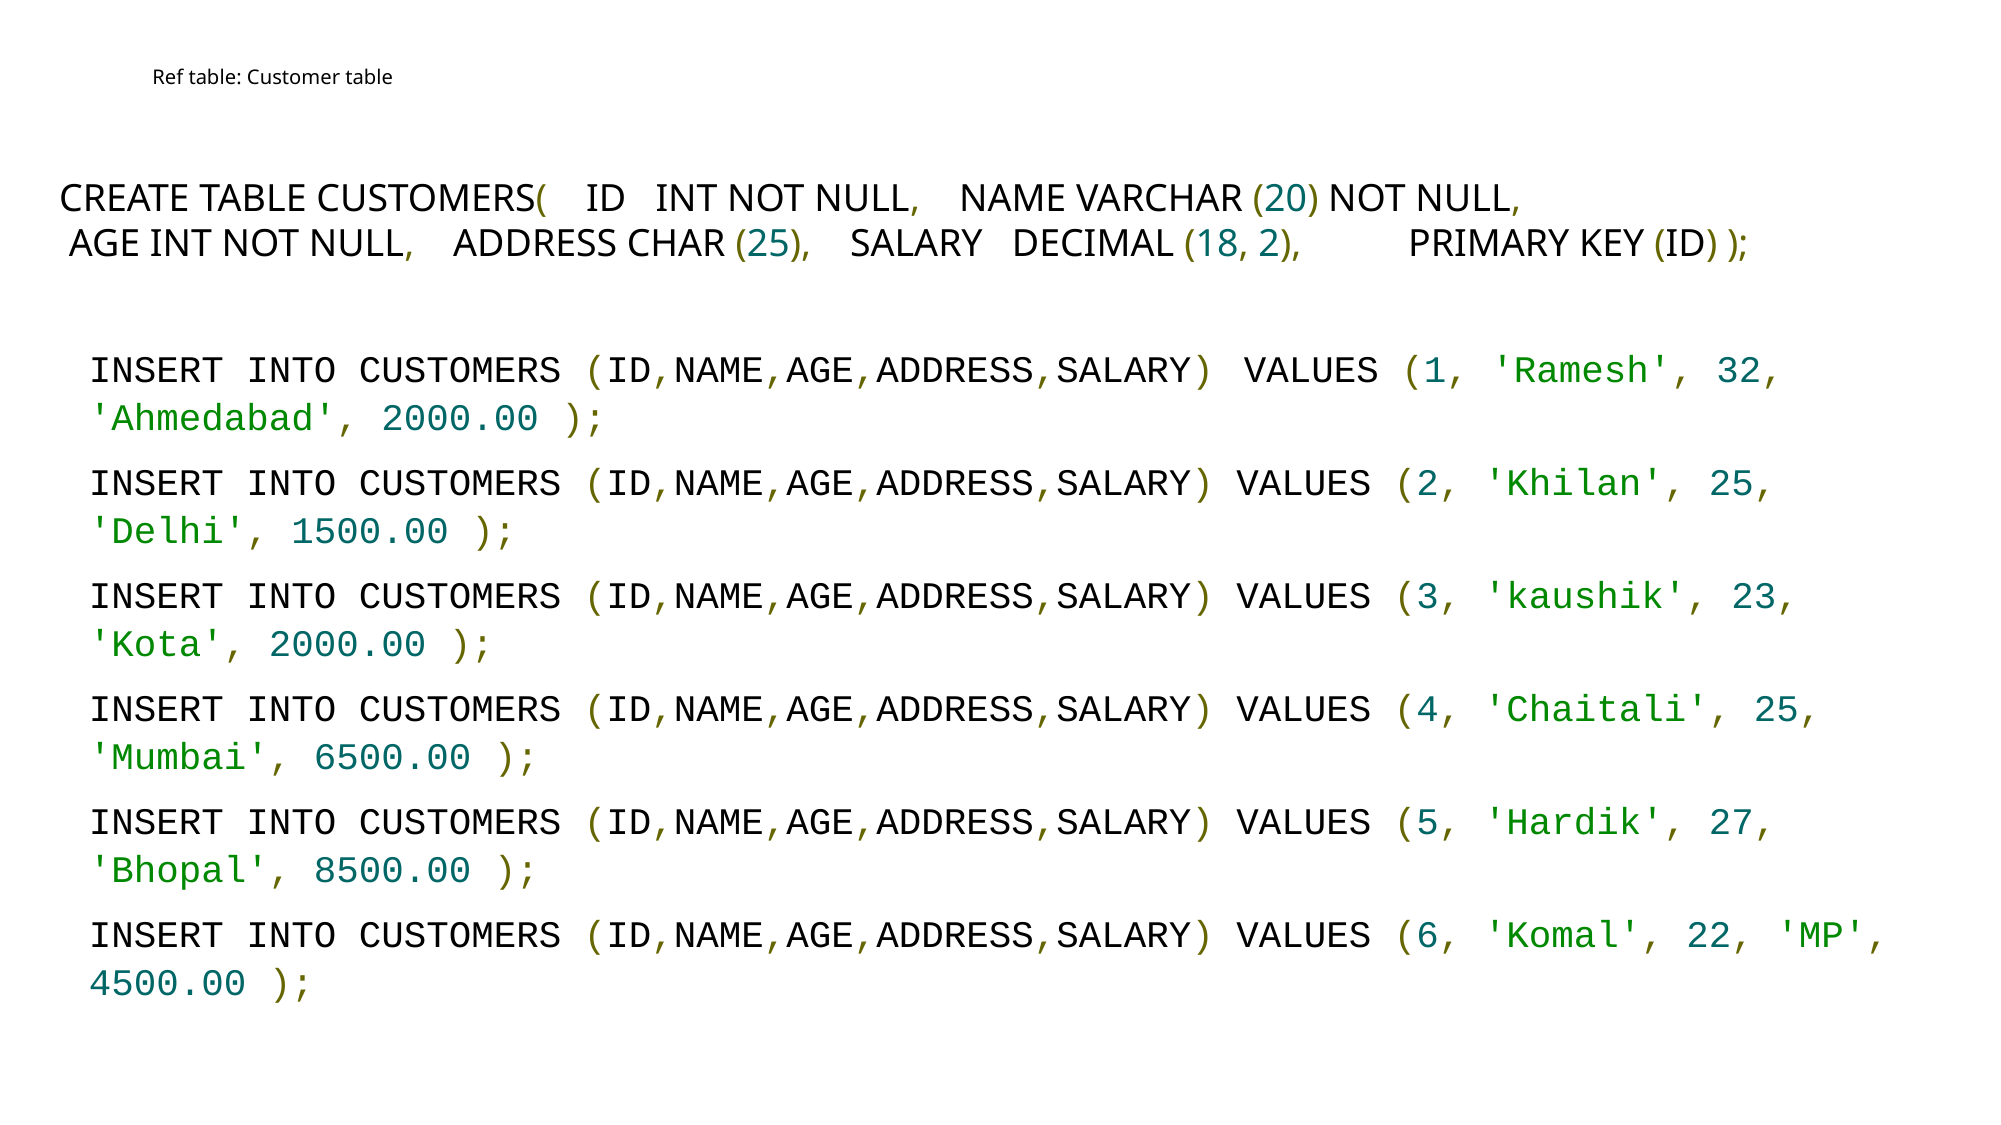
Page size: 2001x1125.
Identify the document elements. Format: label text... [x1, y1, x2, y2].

list CREATE TABLE CUSTOMERS( ID INT NOT NULL, NAME VARCHAR (20) NOT NULL, AGE INT NOT NULL, ADDRESS CHAR (25), SALARY DECIMAL (18, 2), PRIMARY KEY (ID) ); [44, 0, 1901, 539]
text_box INSERT INTO CUSTOMERS (ID,NAME,AGE,ADDRESS,SALARY) VALUES (1, 'Ramesh', 32, 'Ahmedabad', 2000.00 ); INSERT INTO CUSTOMERS (ID,NAME,AGE,ADDRESS,SALARY) VALUES (2, 'Khilan', 25, 'Delhi', 1500.00 ); INSERT INTO CUSTOMERS (ID,NAME,AGE,ADDRESS,SALARY) VALUES (3, 'kaushik', 23, 'Kota', 2000.00 ); INSERT INTO CUSTOMERS (ID,NAME,AGE,ADDRESS,SALARY) VALUES (4, 'Chaitali', 25, 'Mumbai', 6500.00 ); INSERT INTO CUSTOMERS (ID,NAME,AGE,ADDRESS,SALARY) VALUES (5, 'Hardik', 27, 'Bhopal', 8500.00 ); INSERT INTO CUSTOMERS (ID,NAME,AGE,ADDRESS,SALARY) VALUES (6, 'Komal', 22, 'MP', 4500.00 ); [74, 334, 1973, 1010]
